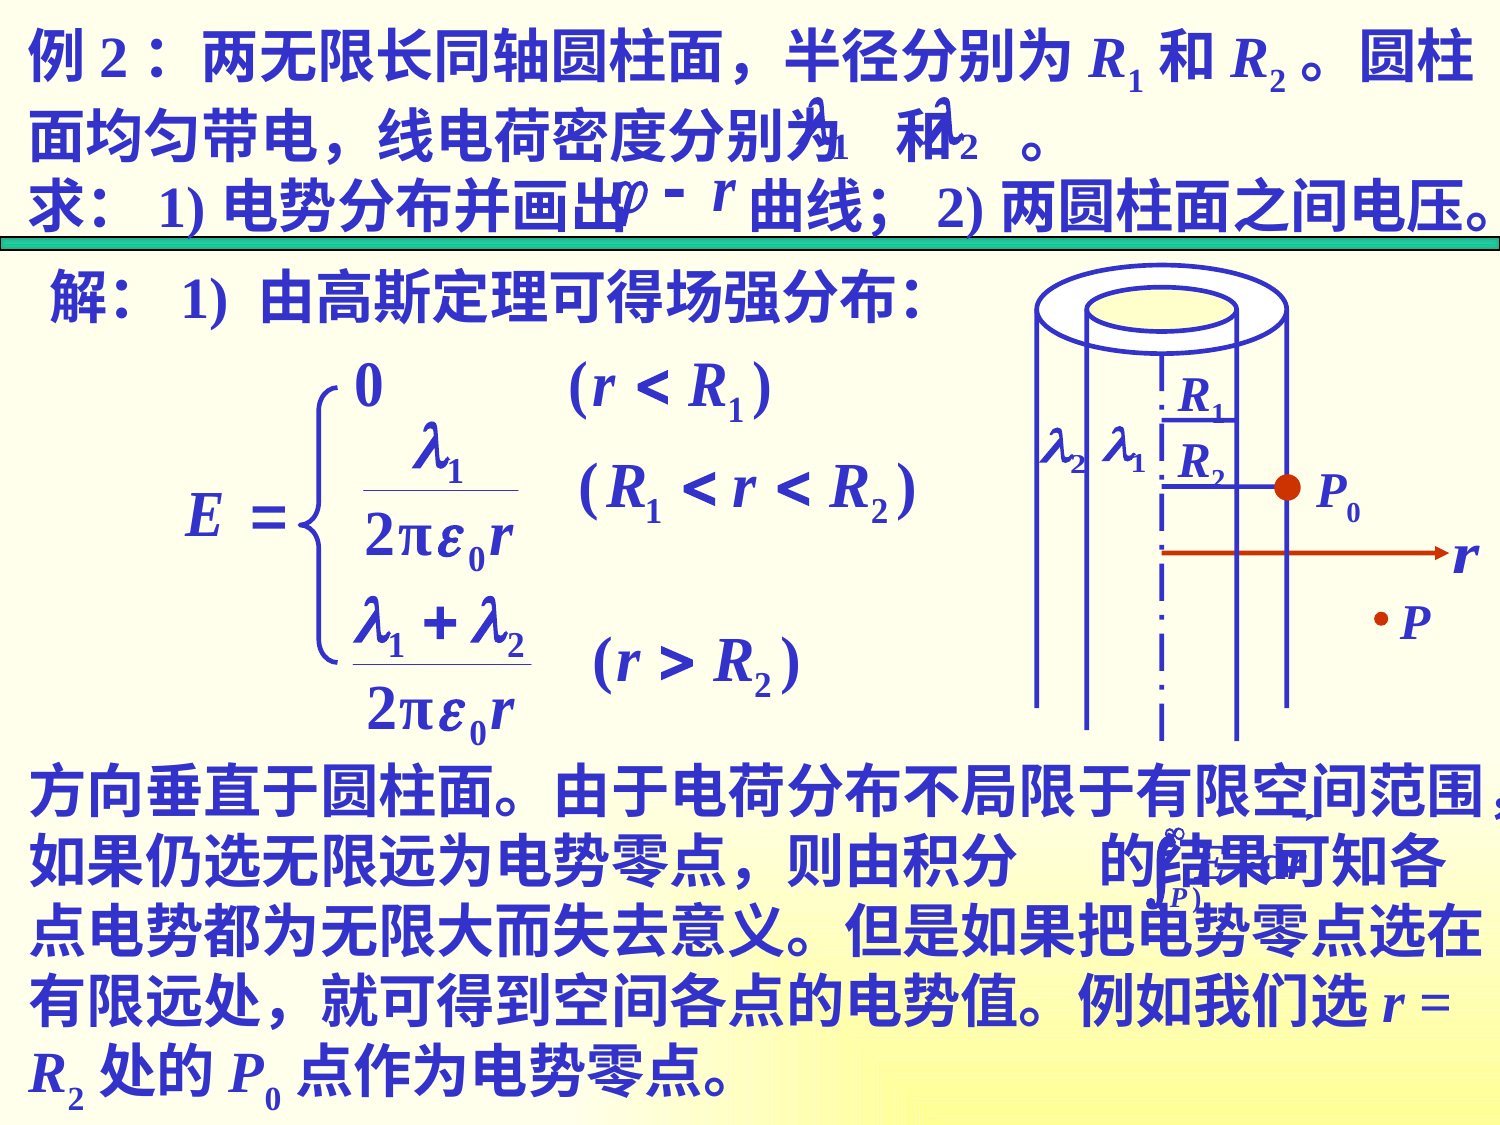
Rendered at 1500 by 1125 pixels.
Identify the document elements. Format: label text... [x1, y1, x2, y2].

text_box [13, 746, 1500, 1113]
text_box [351, 349, 776, 427]
text_box [0, 237, 1500, 250]
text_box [348, 585, 802, 745]
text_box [359, 411, 919, 577]
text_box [178, 486, 286, 540]
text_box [12, 11, 1500, 238]
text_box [1036, 264, 1488, 745]
text_box 解：1) 由高斯定理可得场强分布： [34, 252, 1000, 338]
text_box [300, 387, 338, 663]
